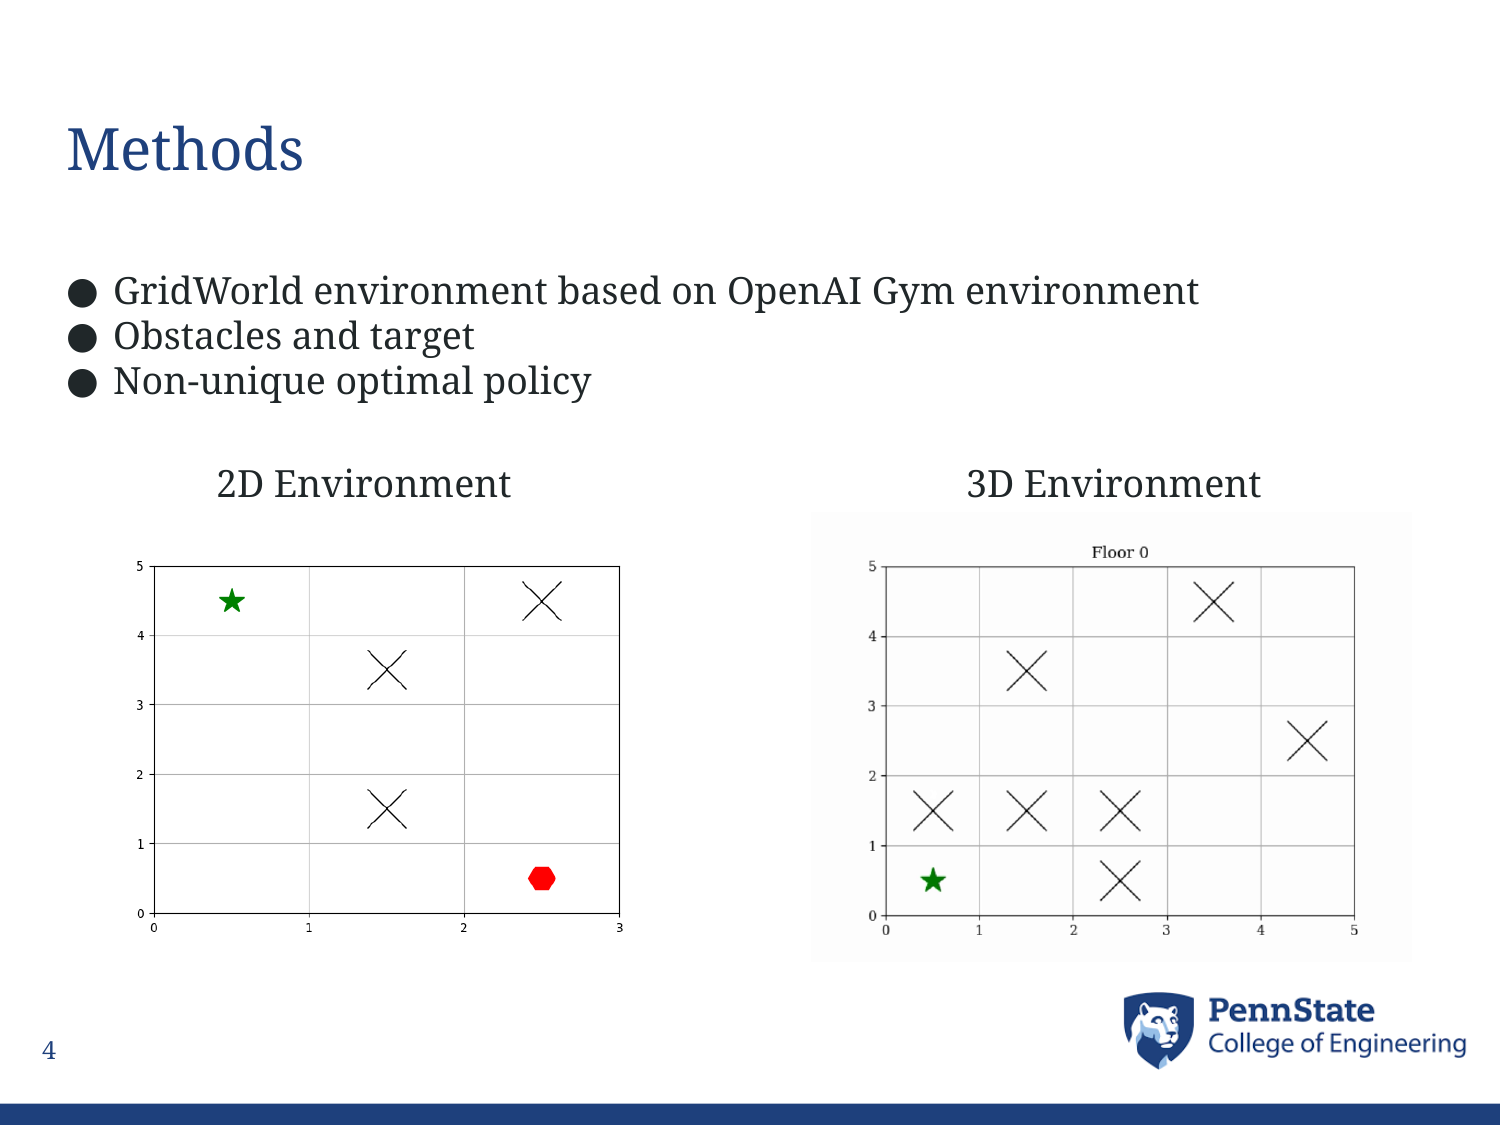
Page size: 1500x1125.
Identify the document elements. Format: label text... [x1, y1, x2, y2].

list GridWorld environment based on OpenAI Gym environment Obstacles and target Non-unique optimal policy 2D Environment 3D Environment [51, 252, 1449, 1000]
title Methods [51, 97, 1449, 223]
picture [1089, 957, 1500, 1103]
picture [810, 512, 1412, 962]
picture [77, 511, 679, 962]
slide_number 4 [26, 1008, 117, 1095]
